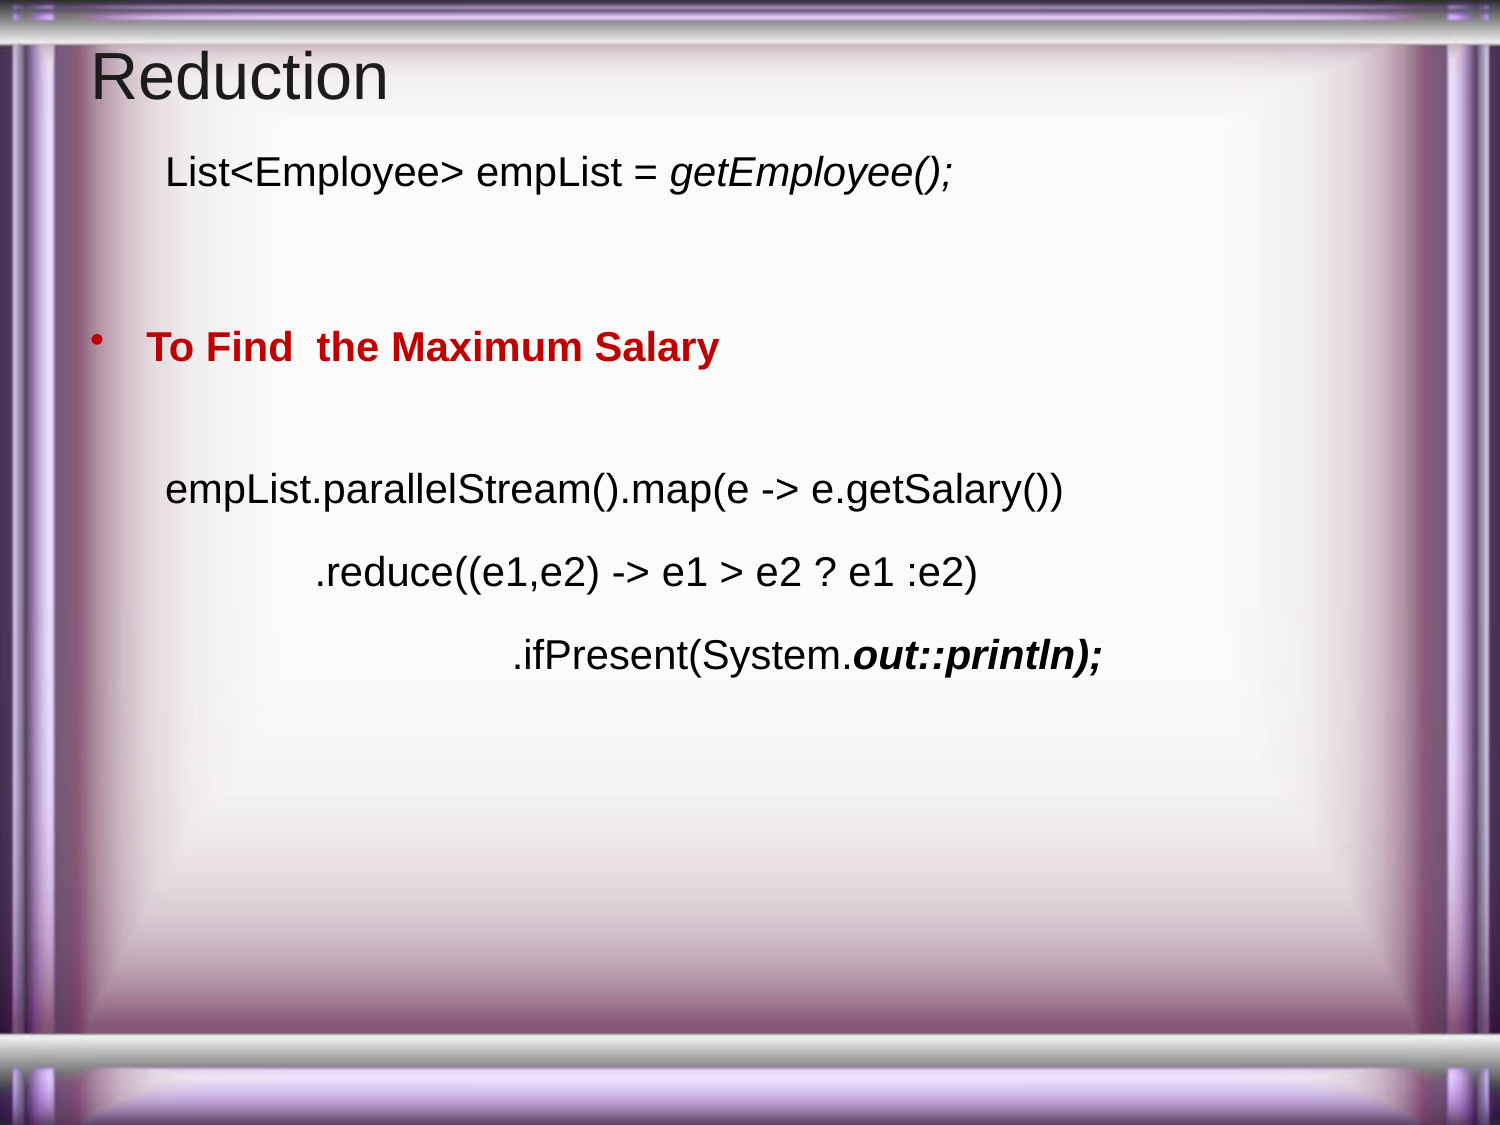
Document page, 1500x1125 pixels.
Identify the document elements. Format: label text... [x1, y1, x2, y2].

list List<Employee> empList = getEmployee(); To Find the Maximum Salary empList.parallelStream().map(e -> e.getSalary()) .reduce((e1,e2) -> e1 > e2 ? e1 :e2) .ifPresent(System.out::println); [75, 137, 1425, 1005]
picture [0, 0, 1500, 1125]
title Reduction [75, 45, 1425, 100]
